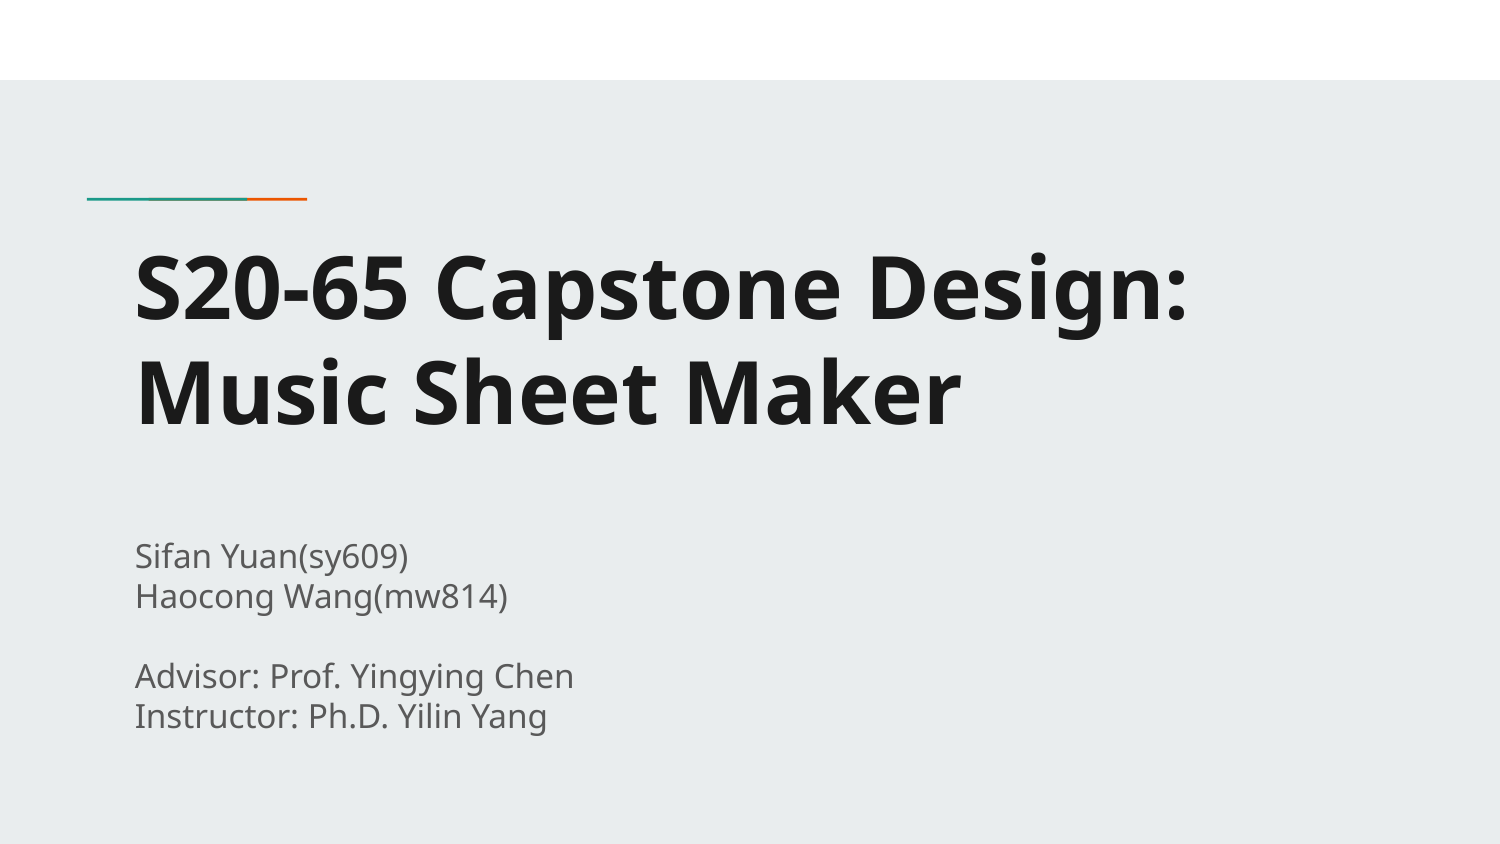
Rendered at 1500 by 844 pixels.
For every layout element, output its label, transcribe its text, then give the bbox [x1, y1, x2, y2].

subtitle Sifan Yuan(sy609) Haocong Wang(mw814) Advisor: Prof. Yingying Chen Instructor: Ph.D. Yilin Yang [119, 520, 1381, 610]
title S20-65 Capstone Design: Music Sheet Maker [119, 216, 1381, 490]
